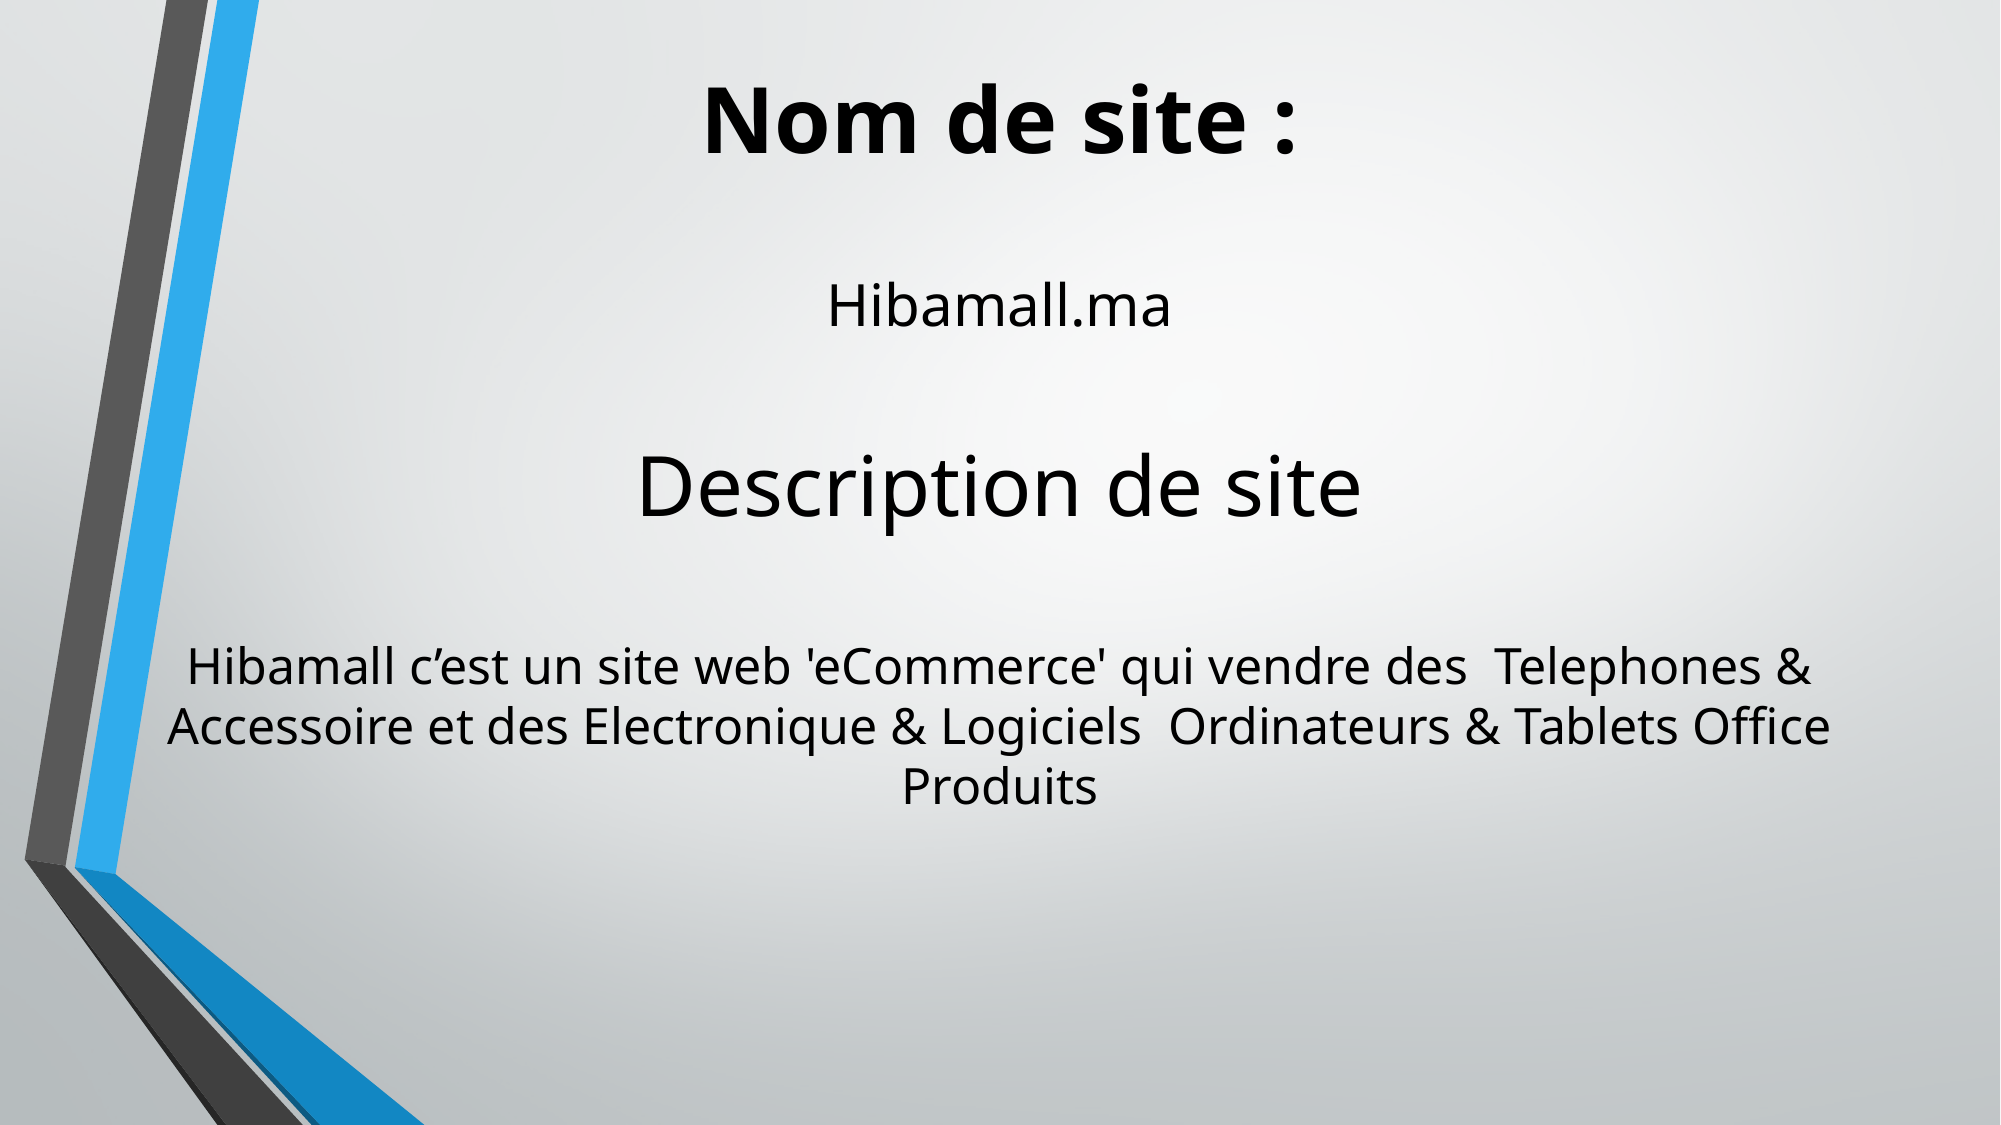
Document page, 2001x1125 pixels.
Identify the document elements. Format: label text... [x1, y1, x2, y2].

title Description de site [137, 373, 1863, 592]
list Hibamall c’est un site web 'eCommerce' qui vendre des Telephones & Accessoire et des Electronique & Logiciels Ordinateurs & Tablets Office Produits [137, 615, 1863, 834]
text_box Nom de site : [200, 15, 1800, 199]
text_box Hibamall.ma [200, 199, 1800, 417]
